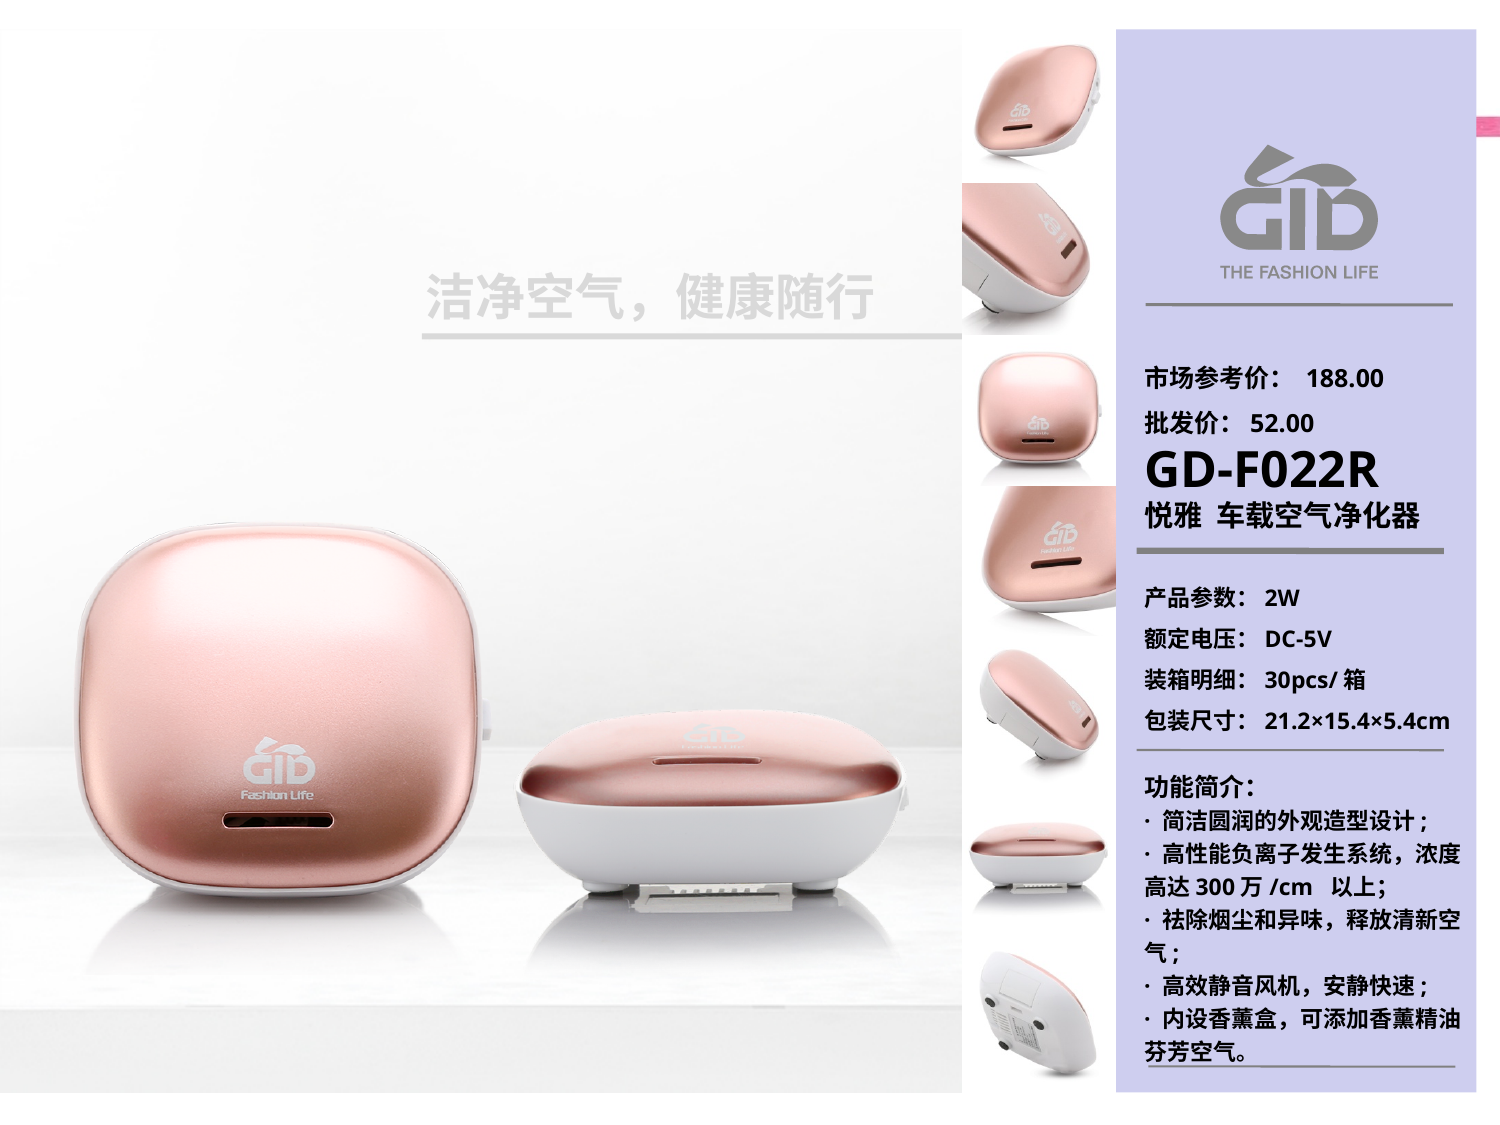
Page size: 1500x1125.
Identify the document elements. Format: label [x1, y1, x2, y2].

text_box [1136, 339, 1477, 1125]
text_box [58, 503, 932, 1018]
text_box [962, 29, 1116, 1093]
text_box [1116, 29, 1477, 1093]
picture [0, 0, 1500, 1125]
